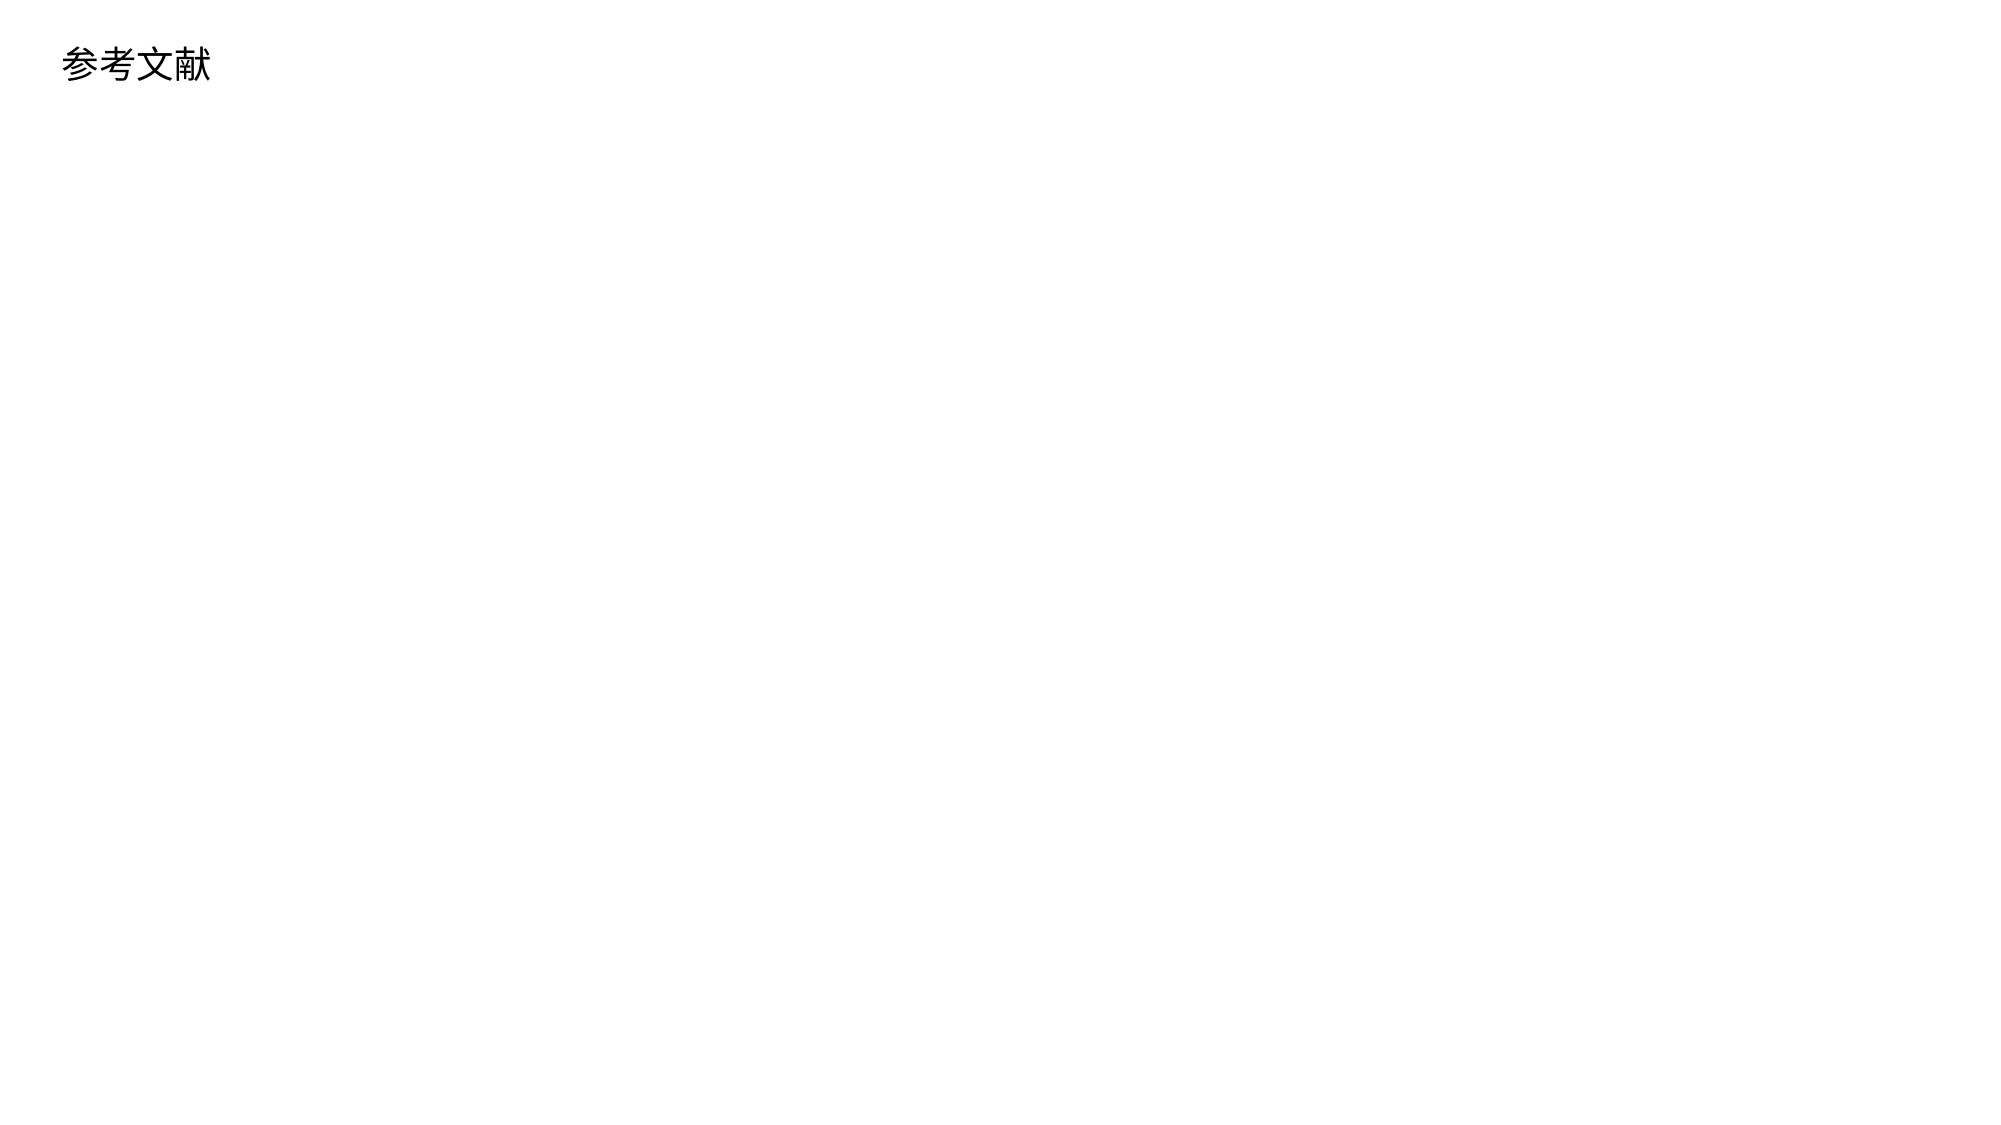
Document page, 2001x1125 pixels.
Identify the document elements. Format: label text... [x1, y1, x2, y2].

text_box 参考文献 [46, 33, 314, 93]
